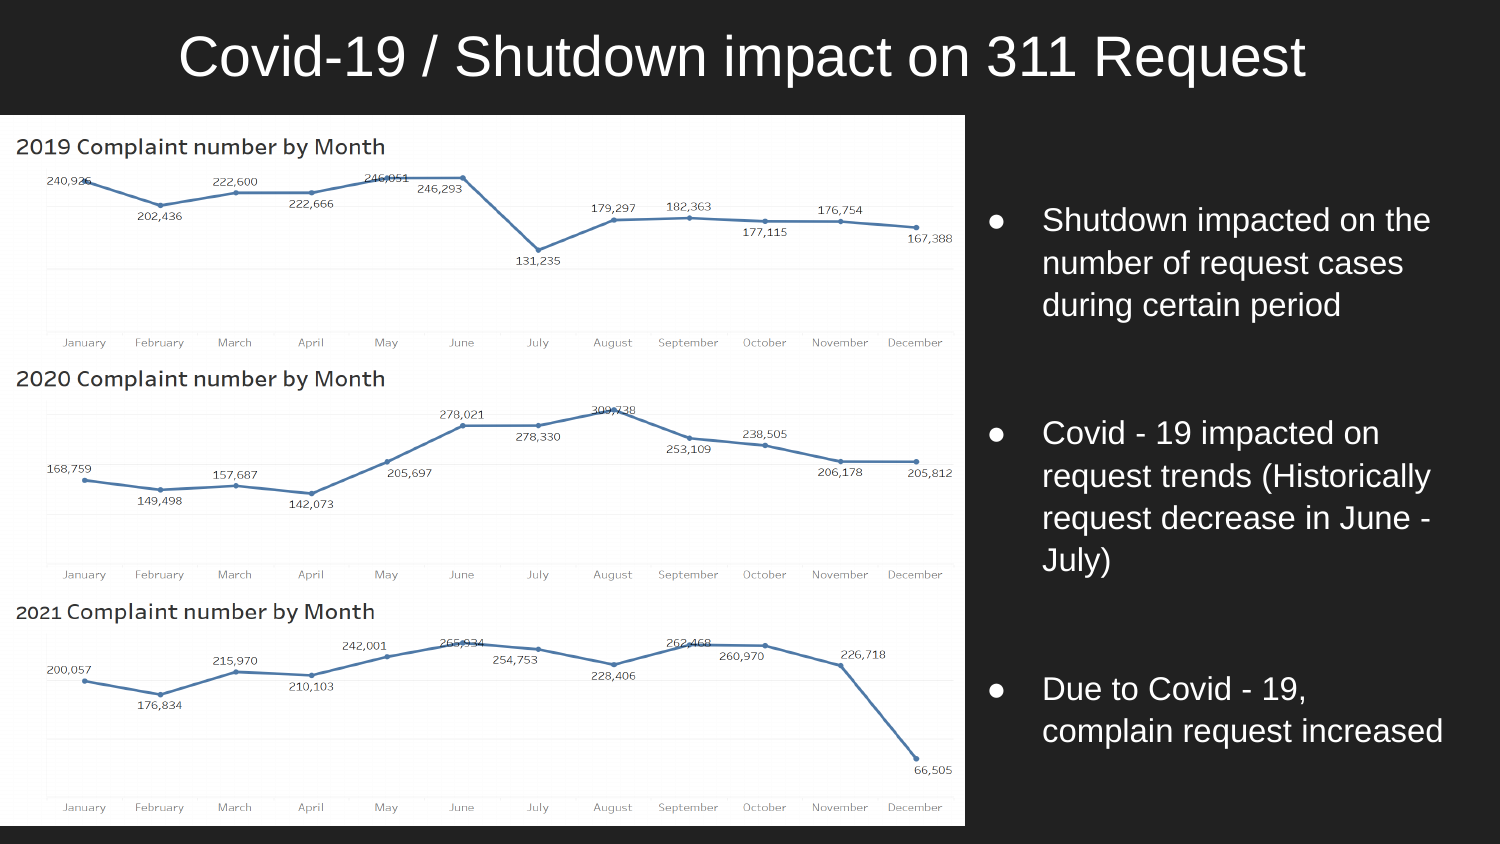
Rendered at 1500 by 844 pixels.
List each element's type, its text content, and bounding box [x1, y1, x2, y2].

picture [0, 115, 965, 826]
title Covid-19 / Shutdown impact on 311 Request [43, 9, 1442, 104]
list Shutdown impacted on the number of request cases during certain period Covid - 19 impacted on request trends (Historically request decrease in June - July) Due to Covid - 19, complain request increased [969, 181, 1463, 788]
